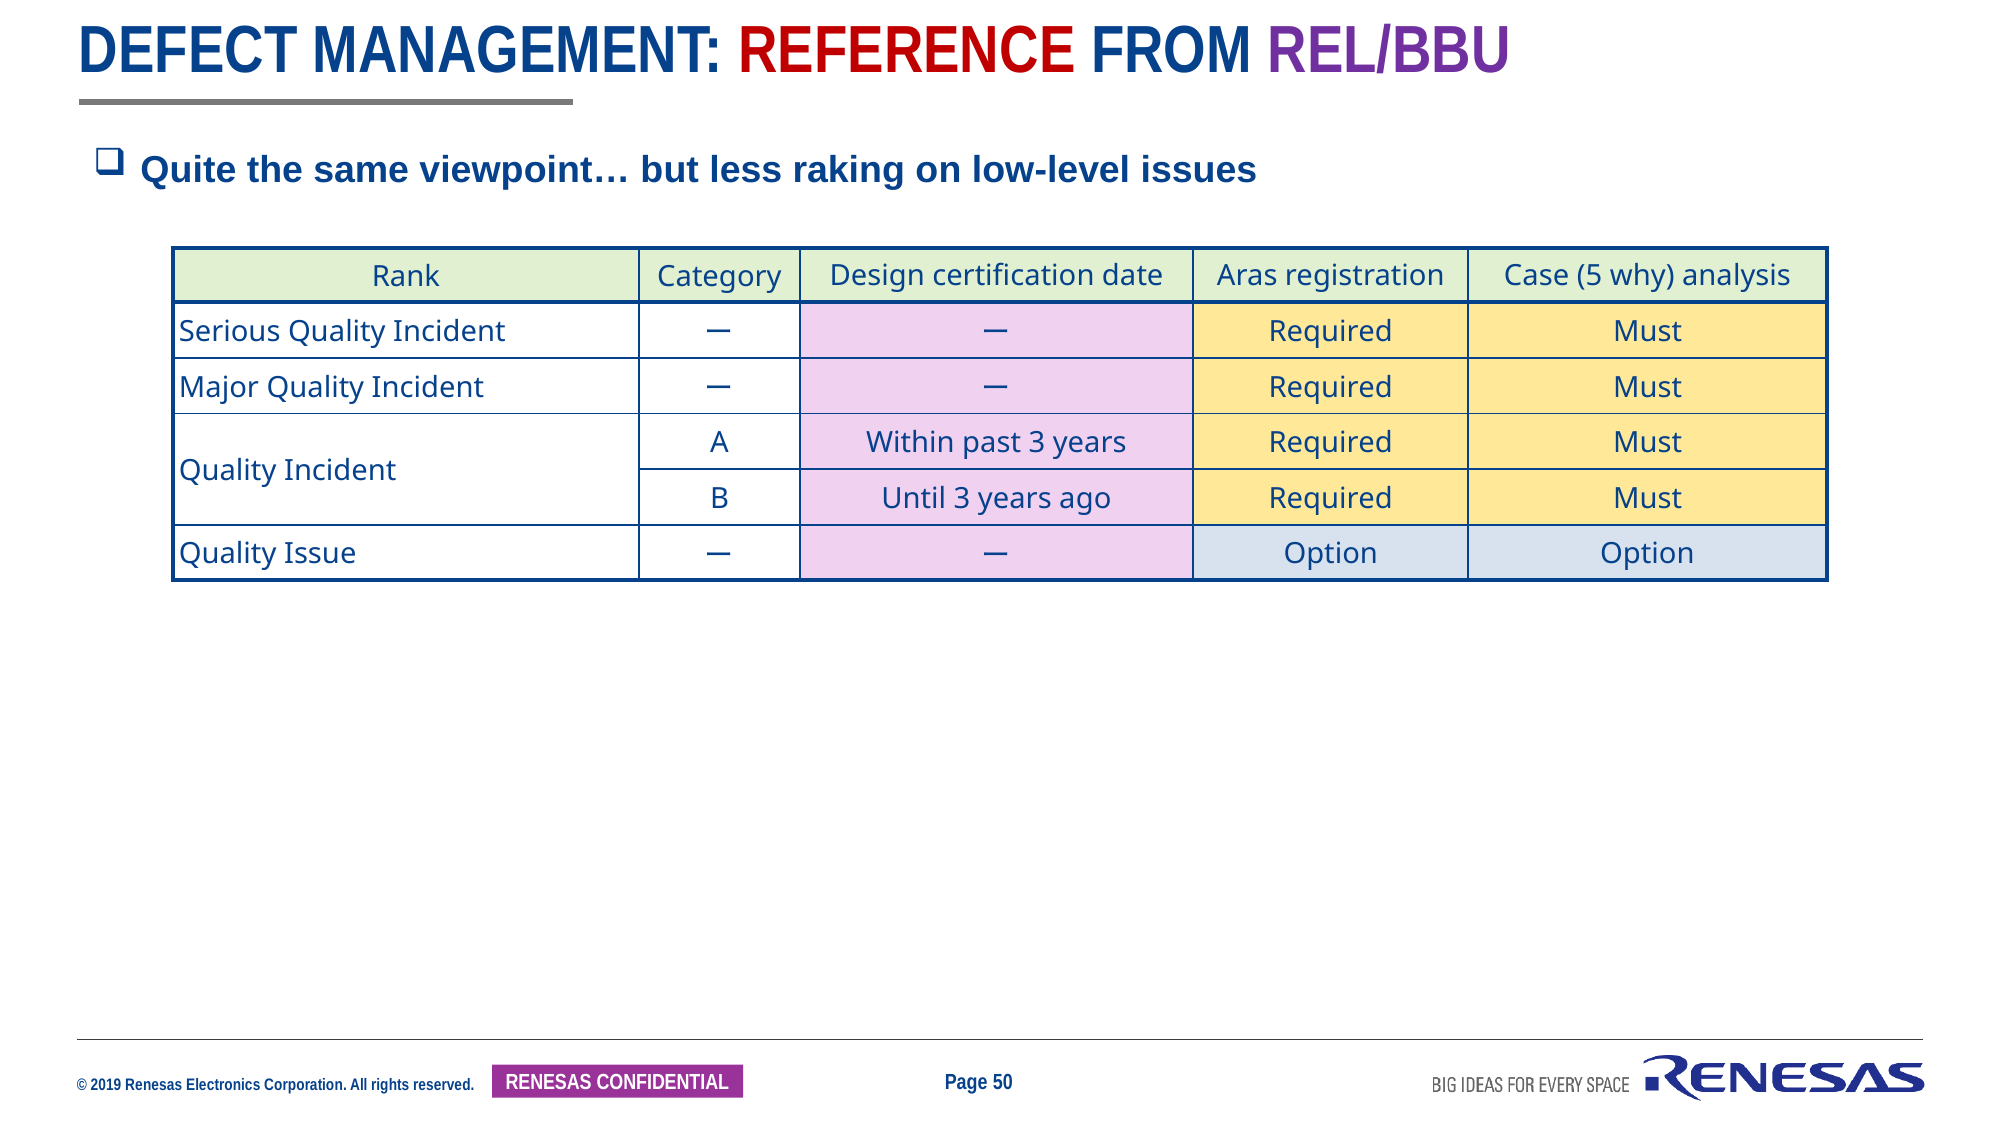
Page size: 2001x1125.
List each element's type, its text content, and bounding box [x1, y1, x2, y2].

table_header Rank [175, 250, 638, 300]
table_cell Required [1194, 414, 1467, 468]
table_cell Quality Issue [175, 526, 638, 578]
table_cell Within past 3 years [801, 414, 1192, 468]
table_cell ー [801, 526, 1192, 578]
table_cell Option [1469, 526, 1825, 578]
table_cell Required [1194, 470, 1467, 524]
table_cell B [640, 470, 799, 524]
table_cell Required [1194, 304, 1467, 357]
table_cell Quality Incident [175, 414, 638, 524]
table_cell Required [1194, 359, 1467, 413]
table_cell ー [801, 304, 1192, 357]
table_cell Must [1469, 470, 1825, 524]
text_box Quite the same viewpoint… but less raking on low-level issues [78, 137, 1934, 197]
table_cell A [640, 414, 799, 468]
table_cell Major Quality Incident [175, 359, 638, 413]
table_header Aras registration [1194, 250, 1467, 300]
table_cell ー [801, 359, 1192, 413]
table_cell Must [1469, 304, 1825, 357]
table_header Design certification date [801, 250, 1192, 300]
table_cell ー [640, 304, 799, 357]
table_header Case (5 why) analysis [1469, 250, 1825, 300]
table_cell Serious Quality Incident [175, 304, 638, 357]
table_cell Must [1469, 359, 1825, 413]
table_cell Must [1469, 414, 1825, 468]
table_cell ー [640, 526, 799, 578]
slide_number Page 50 [944, 1067, 1056, 1095]
table_cell ー [640, 359, 799, 413]
table_header Category [640, 250, 799, 300]
picture [1425, 1049, 1933, 1106]
title Defect Management: Reference from REL/BBU [78, 14, 1934, 88]
table_cell Option [1194, 526, 1467, 578]
table_cell Until 3 years ago [801, 470, 1192, 524]
